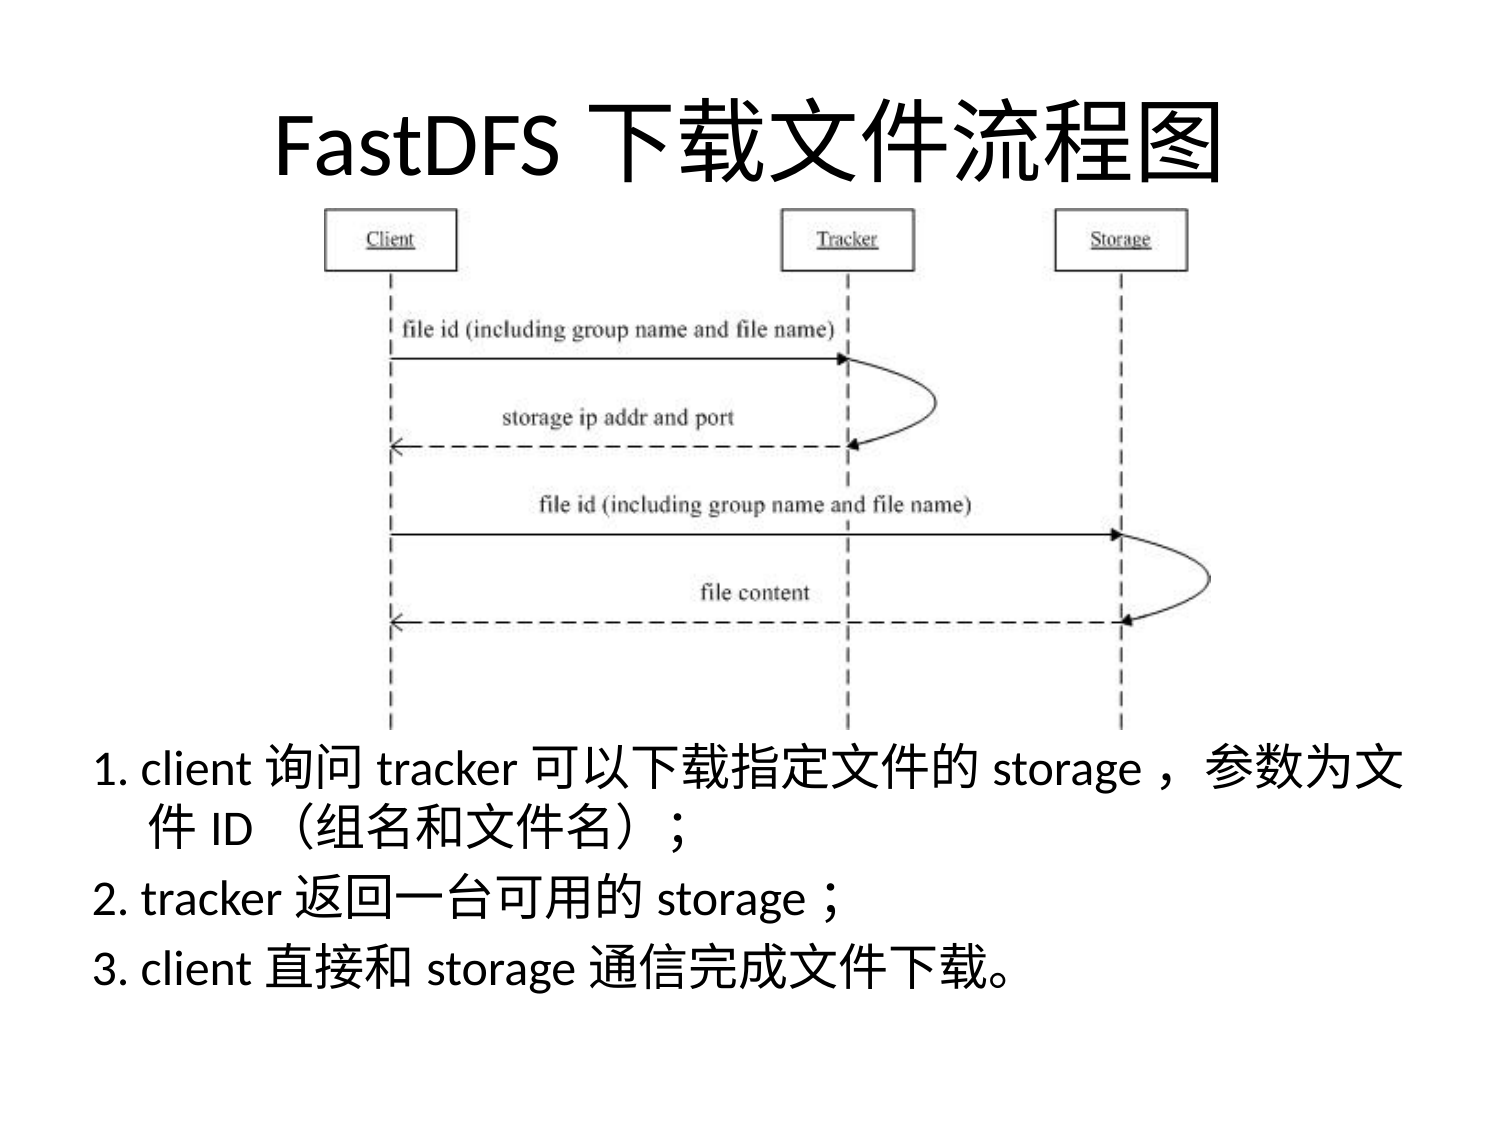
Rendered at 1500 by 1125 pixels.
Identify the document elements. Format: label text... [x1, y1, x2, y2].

title FastDFS下载文件流程图 [75, 45, 1425, 233]
list 1. client询问tracker可以下载指定文件的storage，参数为文件ID（组名和文件名）； 2. tracker返回一台可用的storage； 3. client直接和storage通信完成文件下载。 [76, 727, 1427, 1032]
picture [324, 207, 1211, 730]
